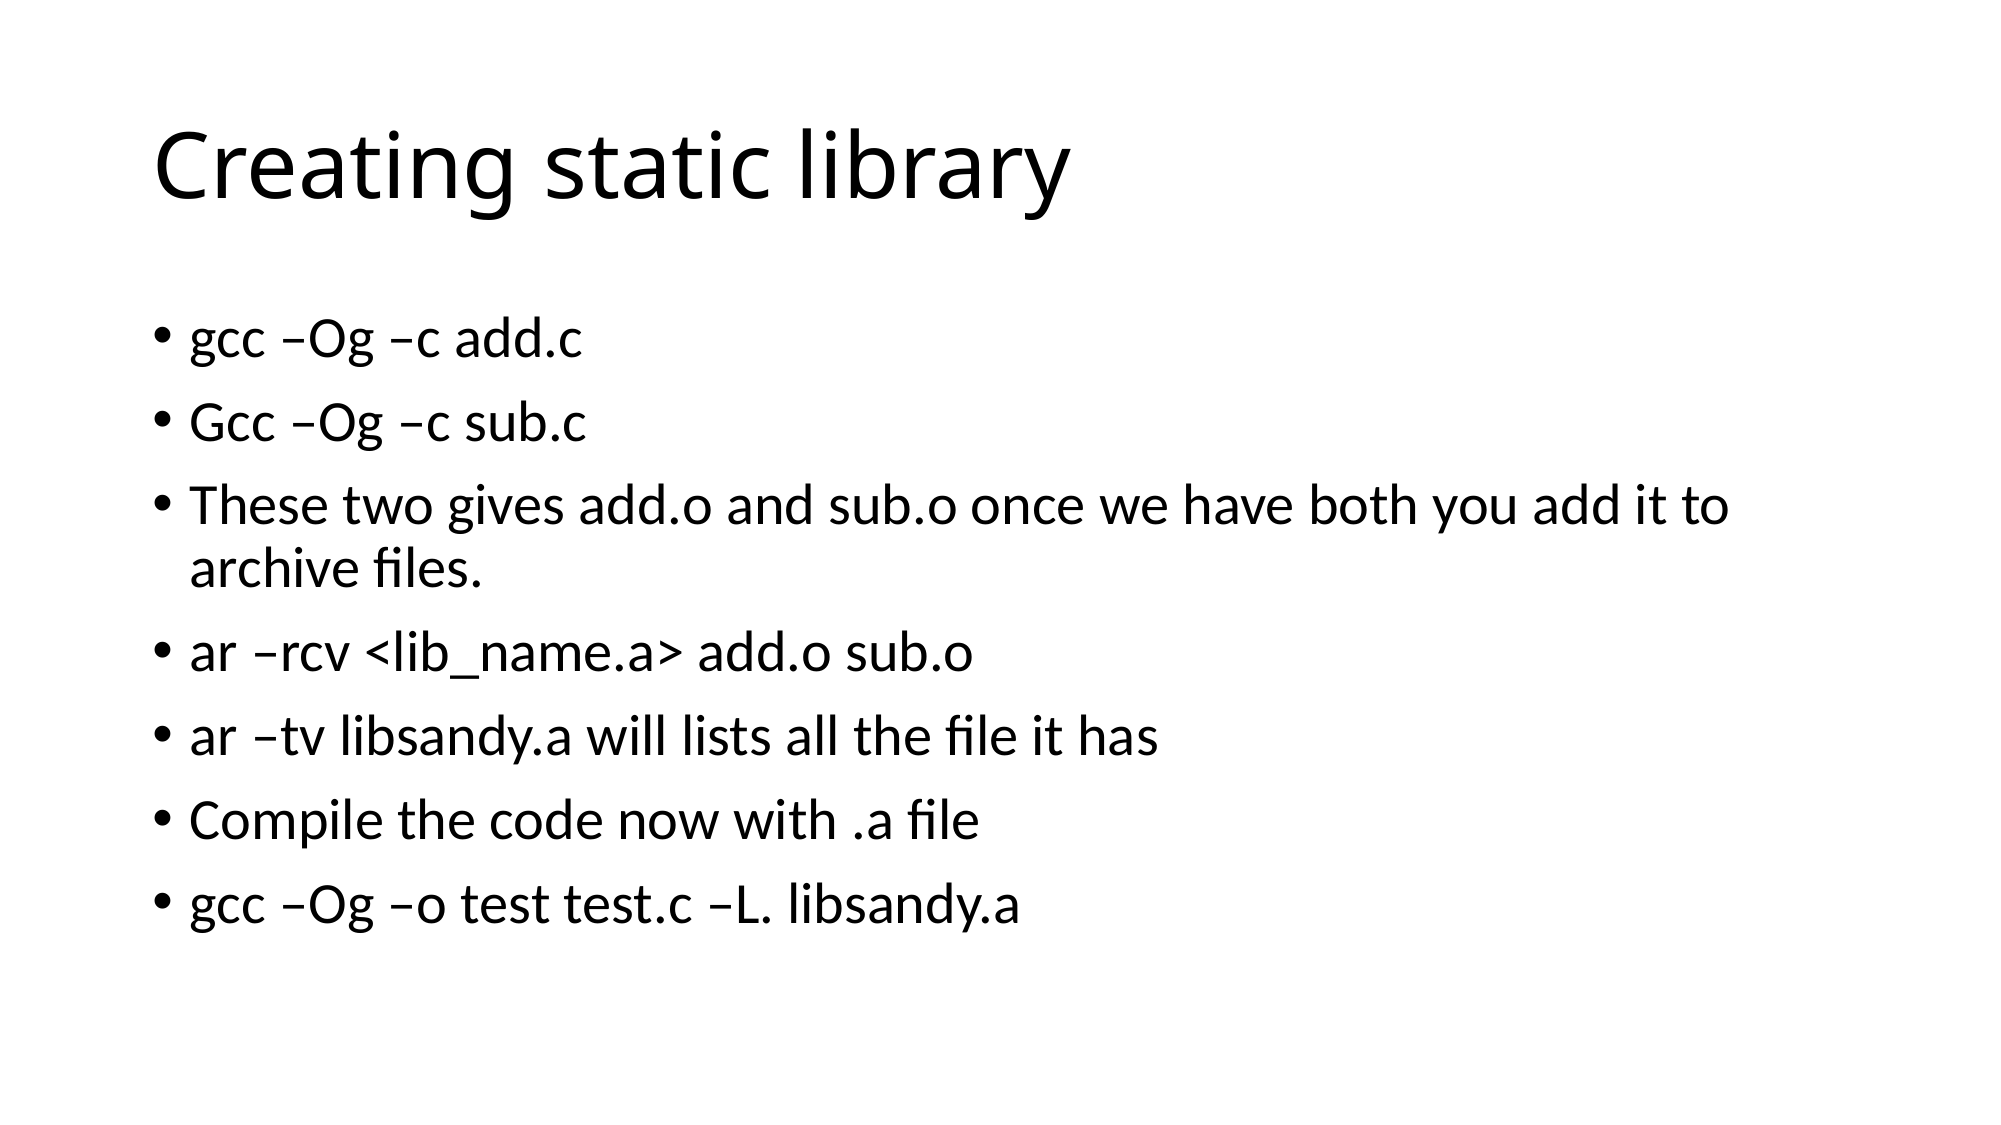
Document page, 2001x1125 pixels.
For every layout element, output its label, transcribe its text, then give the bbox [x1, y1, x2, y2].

list gcc –Og –c add.c Gcc –Og –c sub.c These two gives add.o and sub.o once we have both you add it to archive files. ar –rcv <lib_name.a> add.o sub.o ar –tv libsandy.a will lists all the file it has Compile the code now with .a file gcc –Og –o test test.c –L. libsandy.a [137, 299, 1863, 1014]
title Creating static library [137, 59, 1863, 278]
